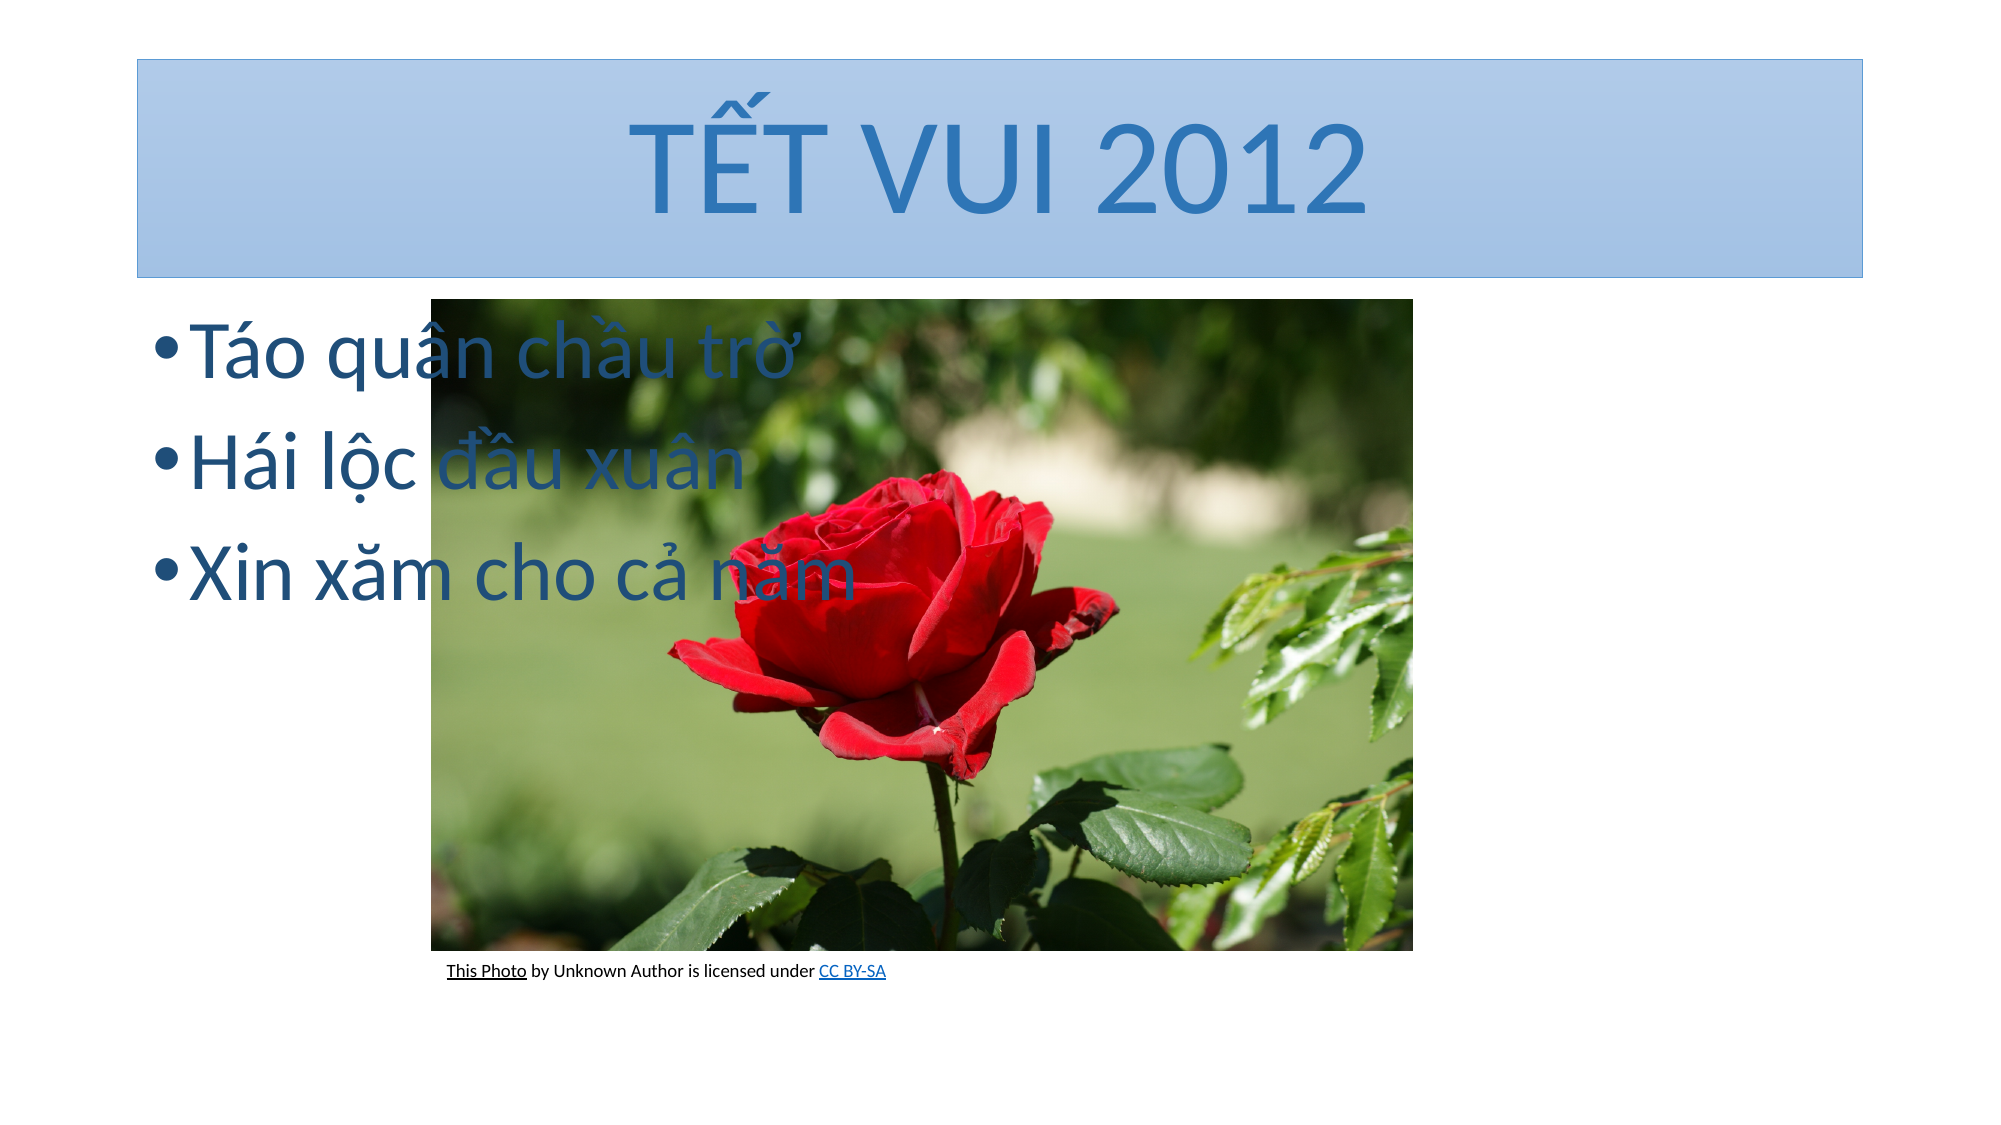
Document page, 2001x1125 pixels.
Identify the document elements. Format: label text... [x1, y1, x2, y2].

picture [431, 299, 1413, 951]
title TẾT VUI 2012 [137, 59, 1863, 278]
list Táo quân chầu trờ Hái lộc đầu xuân Xin xăm cho cả năm [137, 299, 1863, 1014]
